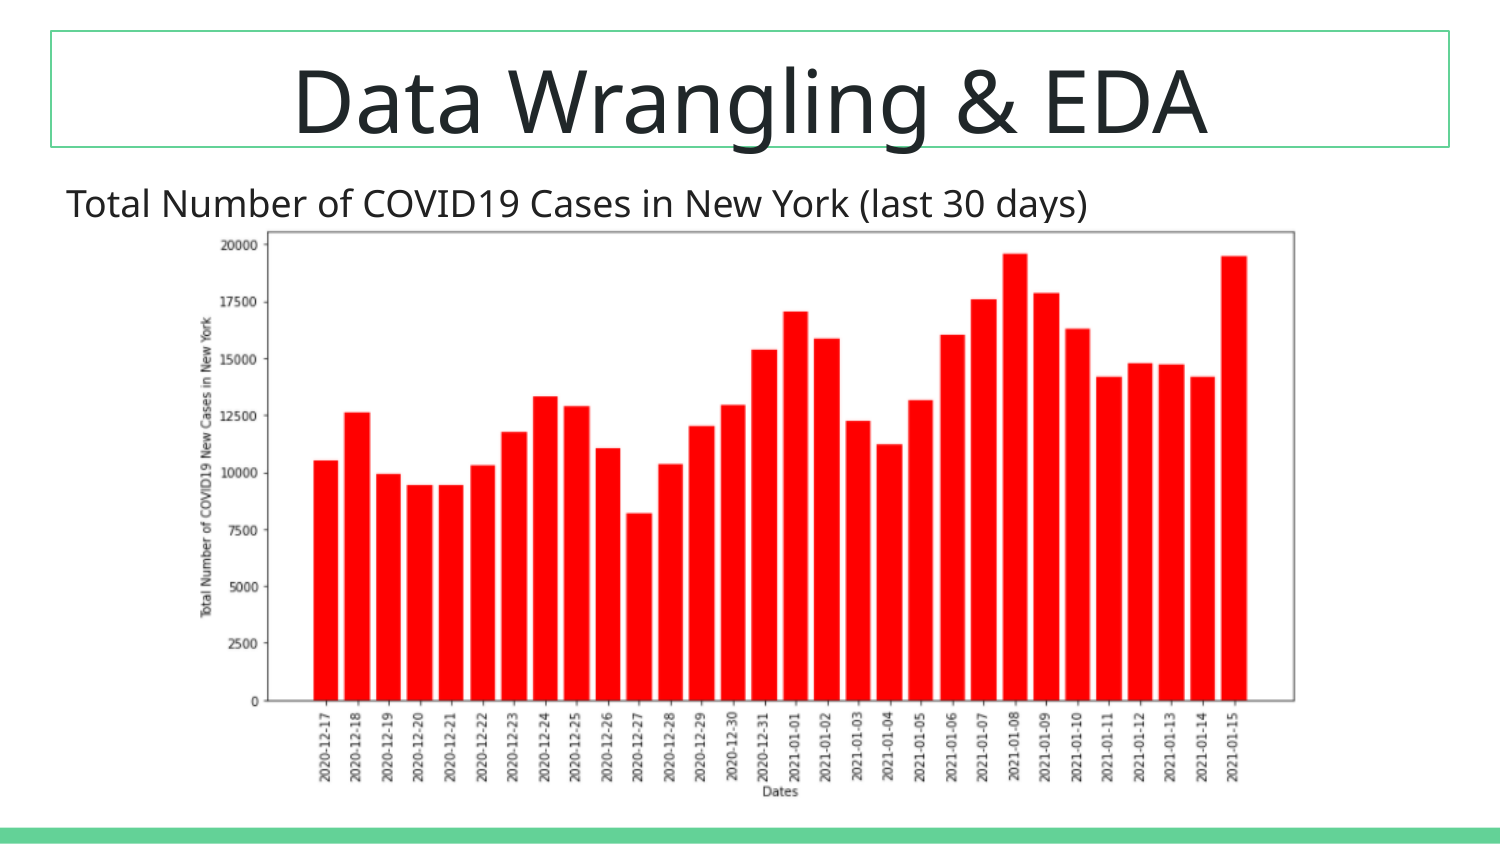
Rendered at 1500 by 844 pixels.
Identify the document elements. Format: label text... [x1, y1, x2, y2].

list Total Number of COVID19 Cases in New York (last 30 days) [51, 158, 1449, 720]
title Data Wrangling & EDA [51, 30, 1449, 147]
picture [195, 223, 1305, 802]
